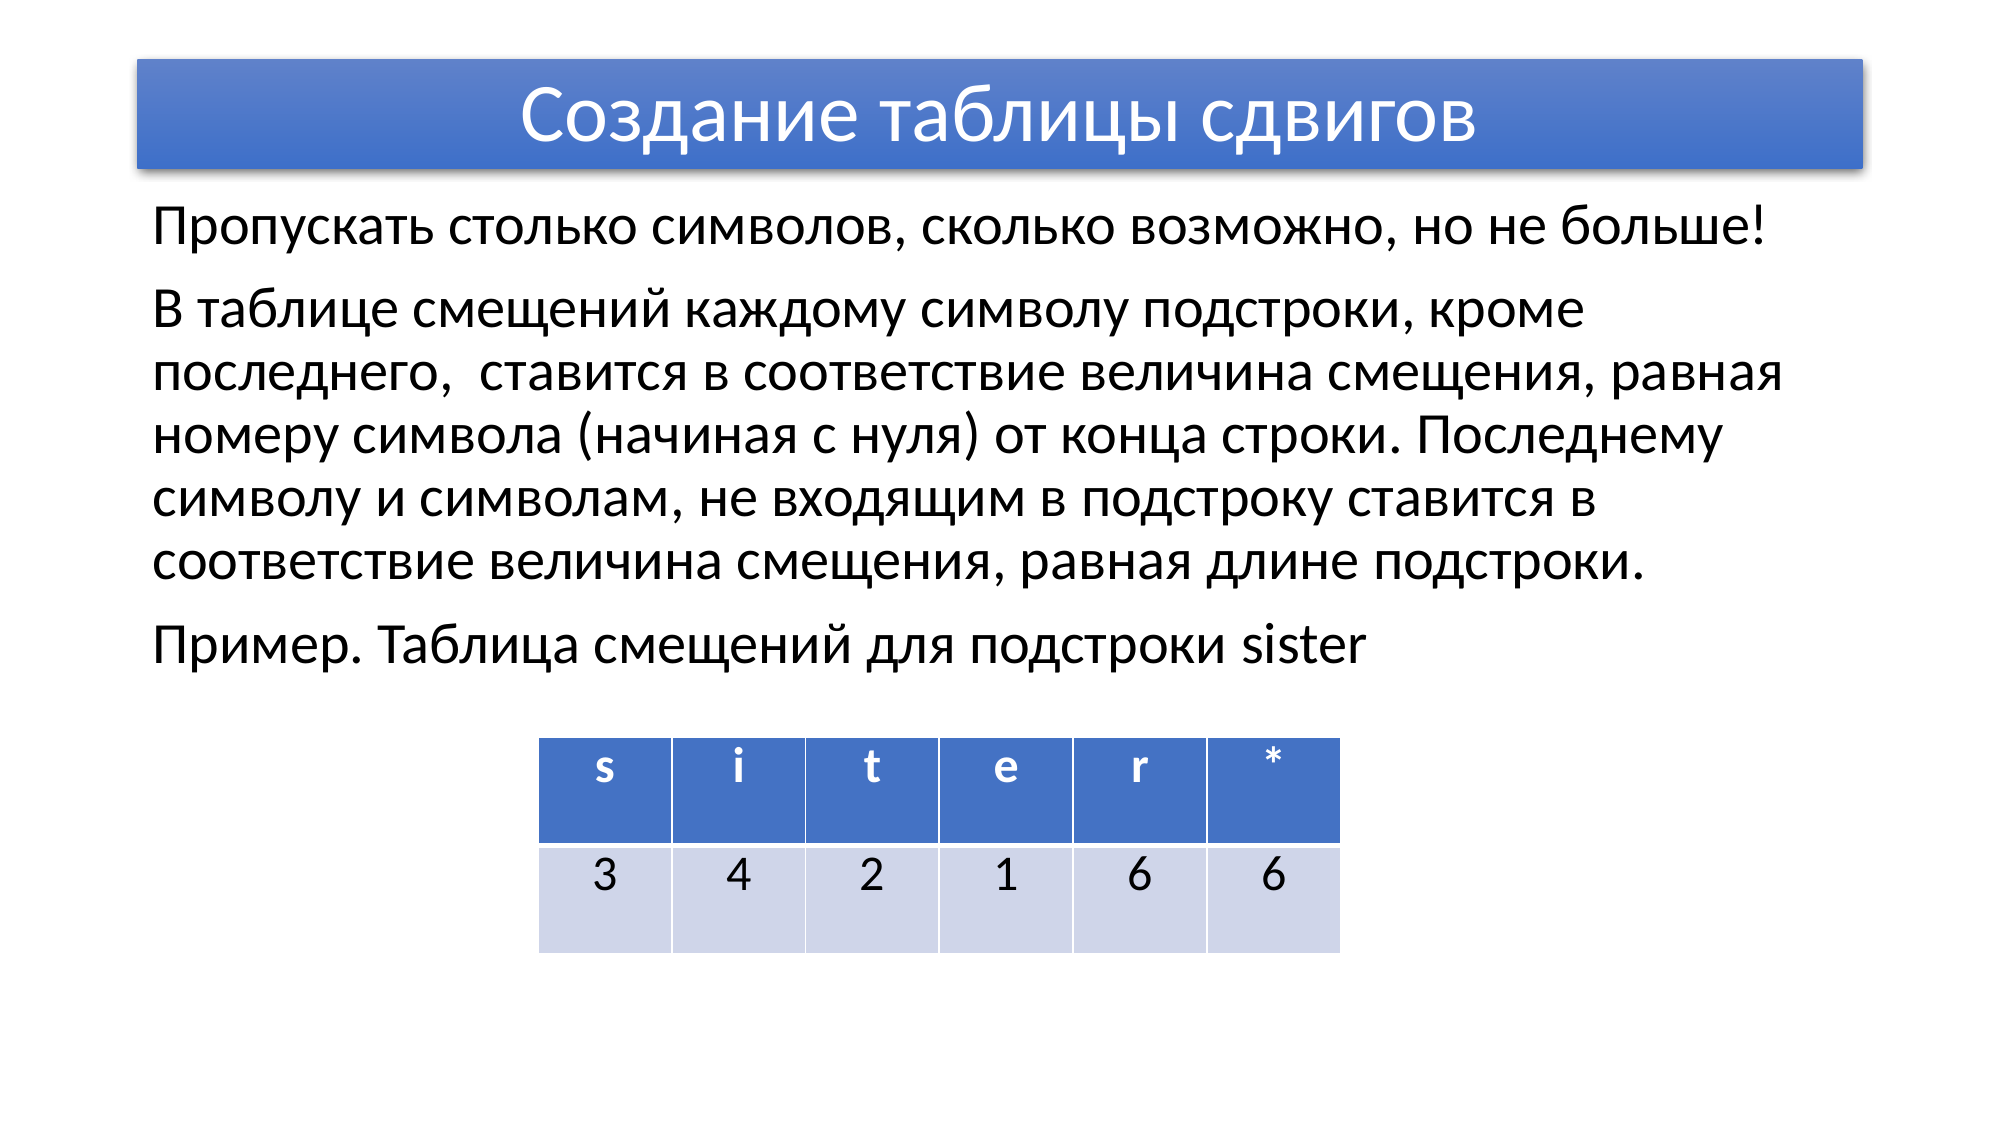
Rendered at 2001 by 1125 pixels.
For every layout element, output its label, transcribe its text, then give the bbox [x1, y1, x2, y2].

table_header * [1208, 738, 1340, 843]
table_header i [673, 738, 805, 843]
table_cell 6 [1208, 848, 1340, 953]
table_cell 2 [806, 848, 938, 953]
table_header e [940, 738, 1072, 843]
table_cell 4 [673, 848, 805, 953]
table_header s [539, 738, 671, 843]
table_cell 6 [1074, 848, 1206, 953]
table_header t [806, 738, 938, 843]
title Создание таблицы сдвигов [137, 59, 1863, 169]
table_header r [1074, 738, 1206, 843]
list Пропускать столько символов, сколько возможно, но не больше! В таблице смещений каждому символу подстроки, кроме последнего, ставится в соответствие величина смещения, равная номеру символа (начиная с нуля) от конца строки. Последнему символу и символам, не входящим в подстроку ставится в соответствие величина смещения, равная длине подстроки. Пример. Таблица смещений для подстроки sister [137, 186, 1863, 1011]
table_cell 3 [539, 848, 671, 953]
table_cell 1 [940, 848, 1072, 953]
